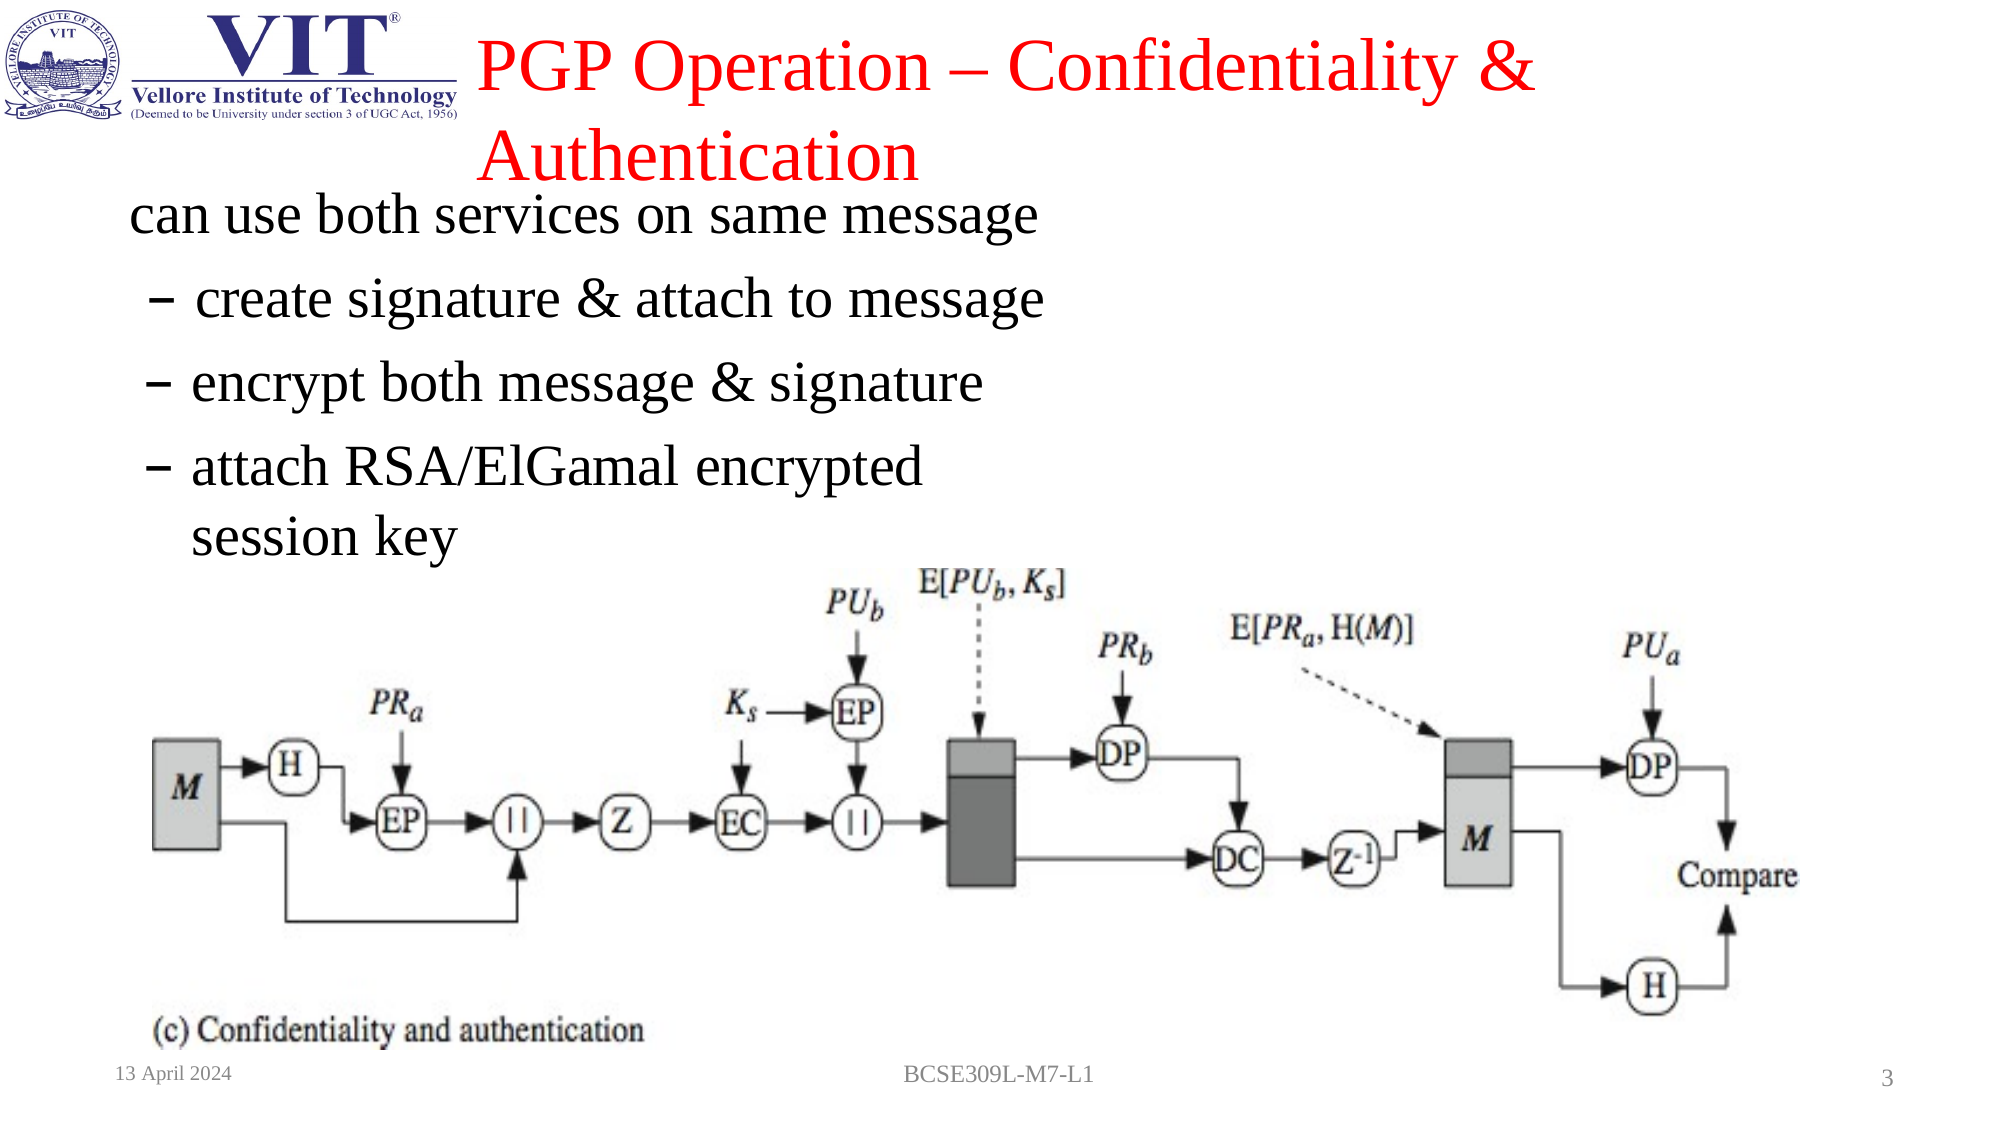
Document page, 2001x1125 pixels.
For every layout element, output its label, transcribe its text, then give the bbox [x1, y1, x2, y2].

slide_number BCSE309L-M7-L1 [901, 1061, 1099, 1125]
picture [4, 10, 458, 120]
footer 13 April 2024 [112, 1059, 234, 1125]
picture [152, 568, 1801, 1051]
title PGP Operation – Confidentiality & Authentication [474, 13, 1998, 204]
slide_number 3 [1875, 1061, 1913, 1125]
text_box can use both services on same message create signature & attach to message encrypt both message & signature attach RSA/ElGamal encrypted session key [67, 159, 1210, 568]
